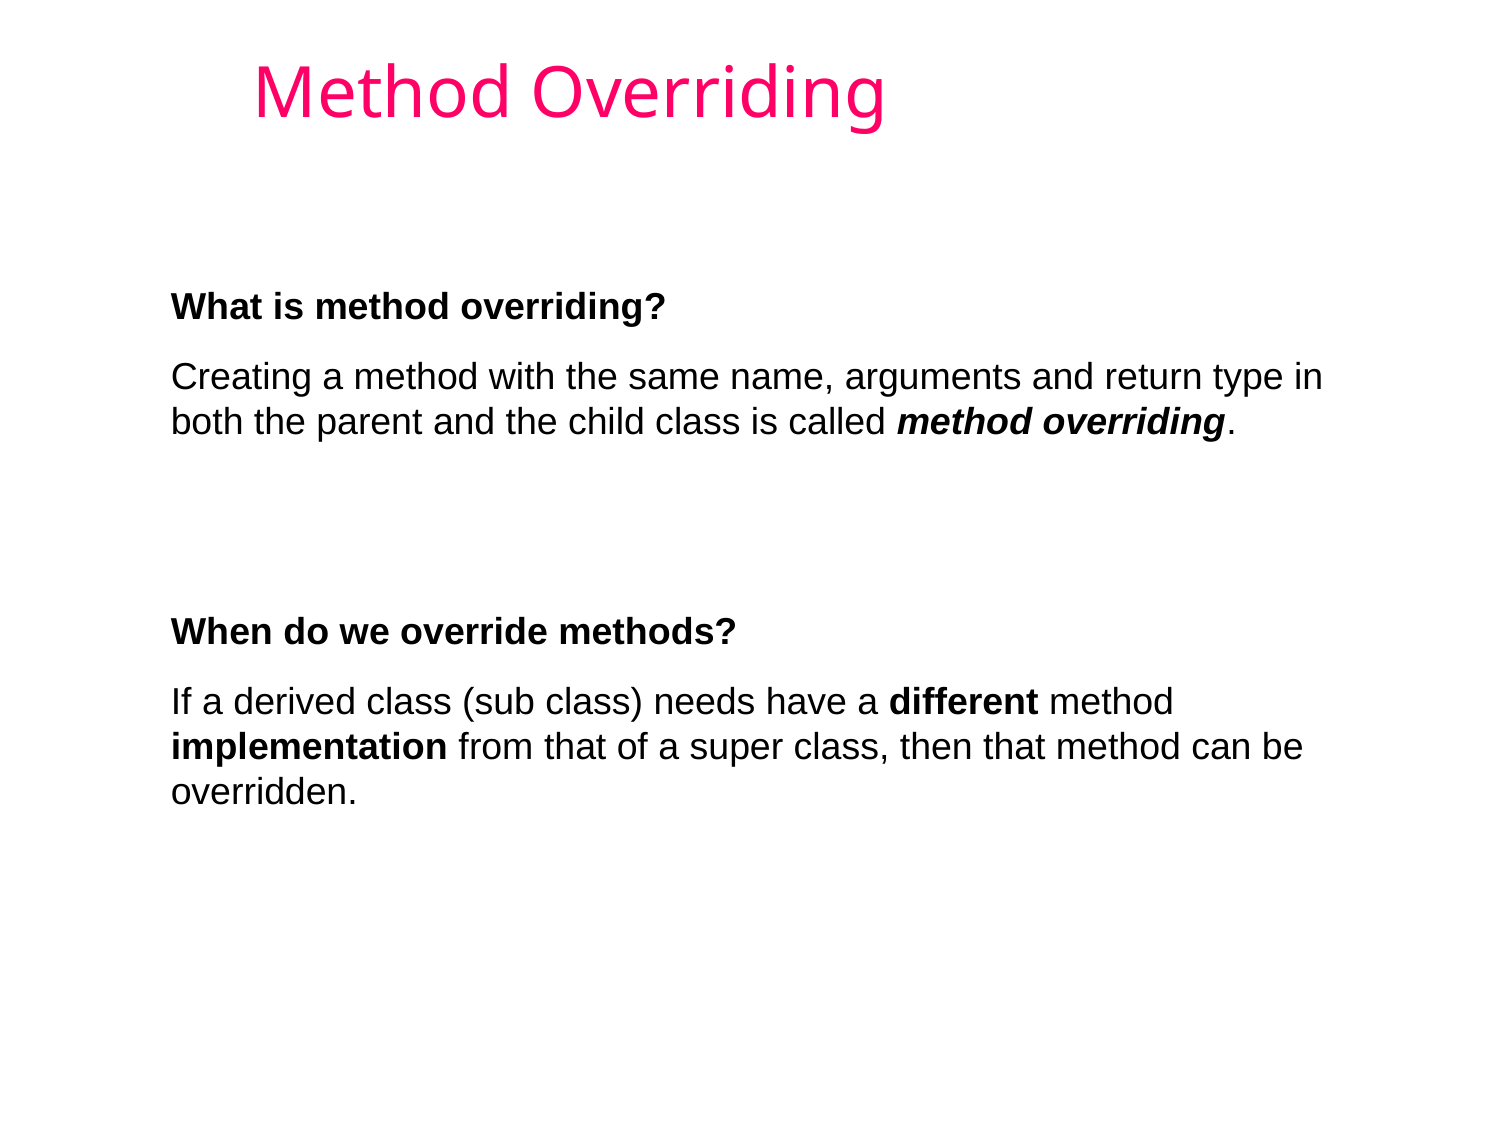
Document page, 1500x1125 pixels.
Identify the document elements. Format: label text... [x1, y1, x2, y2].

text_box What is method overriding? Creating a method with the same name, arguments and return type in both the parent and the child class is called method overriding. When do we override methods? If a derived class (sub class) needs have a different method implementation from that of a super class, then that method can be overridden. [156, 274, 1352, 895]
title Method Overriding [237, 2, 1500, 188]
